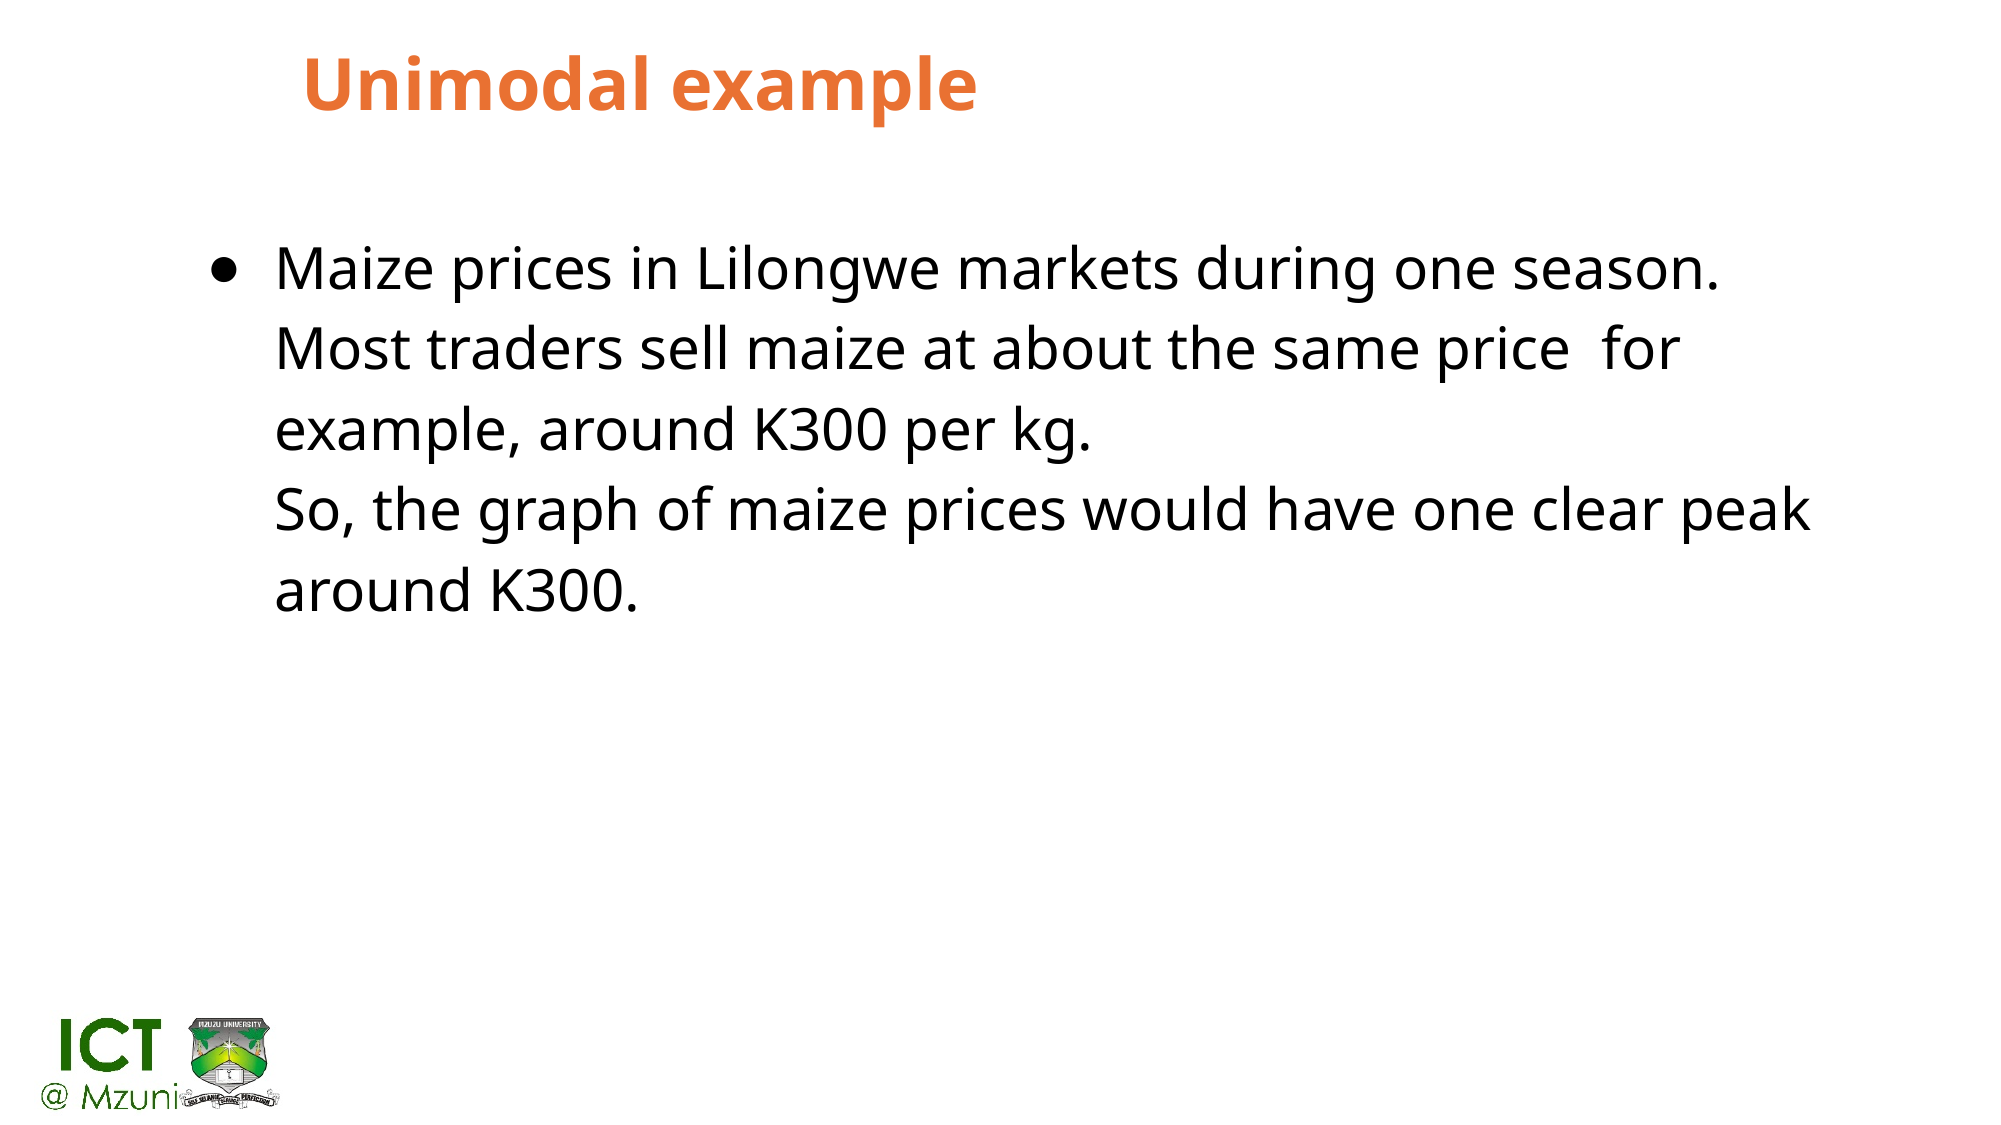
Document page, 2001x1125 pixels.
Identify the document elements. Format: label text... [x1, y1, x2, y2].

title Unimodal example [286, 23, 1864, 141]
picture [34, 1010, 287, 1116]
list Maize prices in Lilongwe markets during one season. Most traders sell maize at about the same price for example, around K300 per kg. So, the graph of maize prices would have one clear peak around K300. [159, 205, 1842, 1083]
